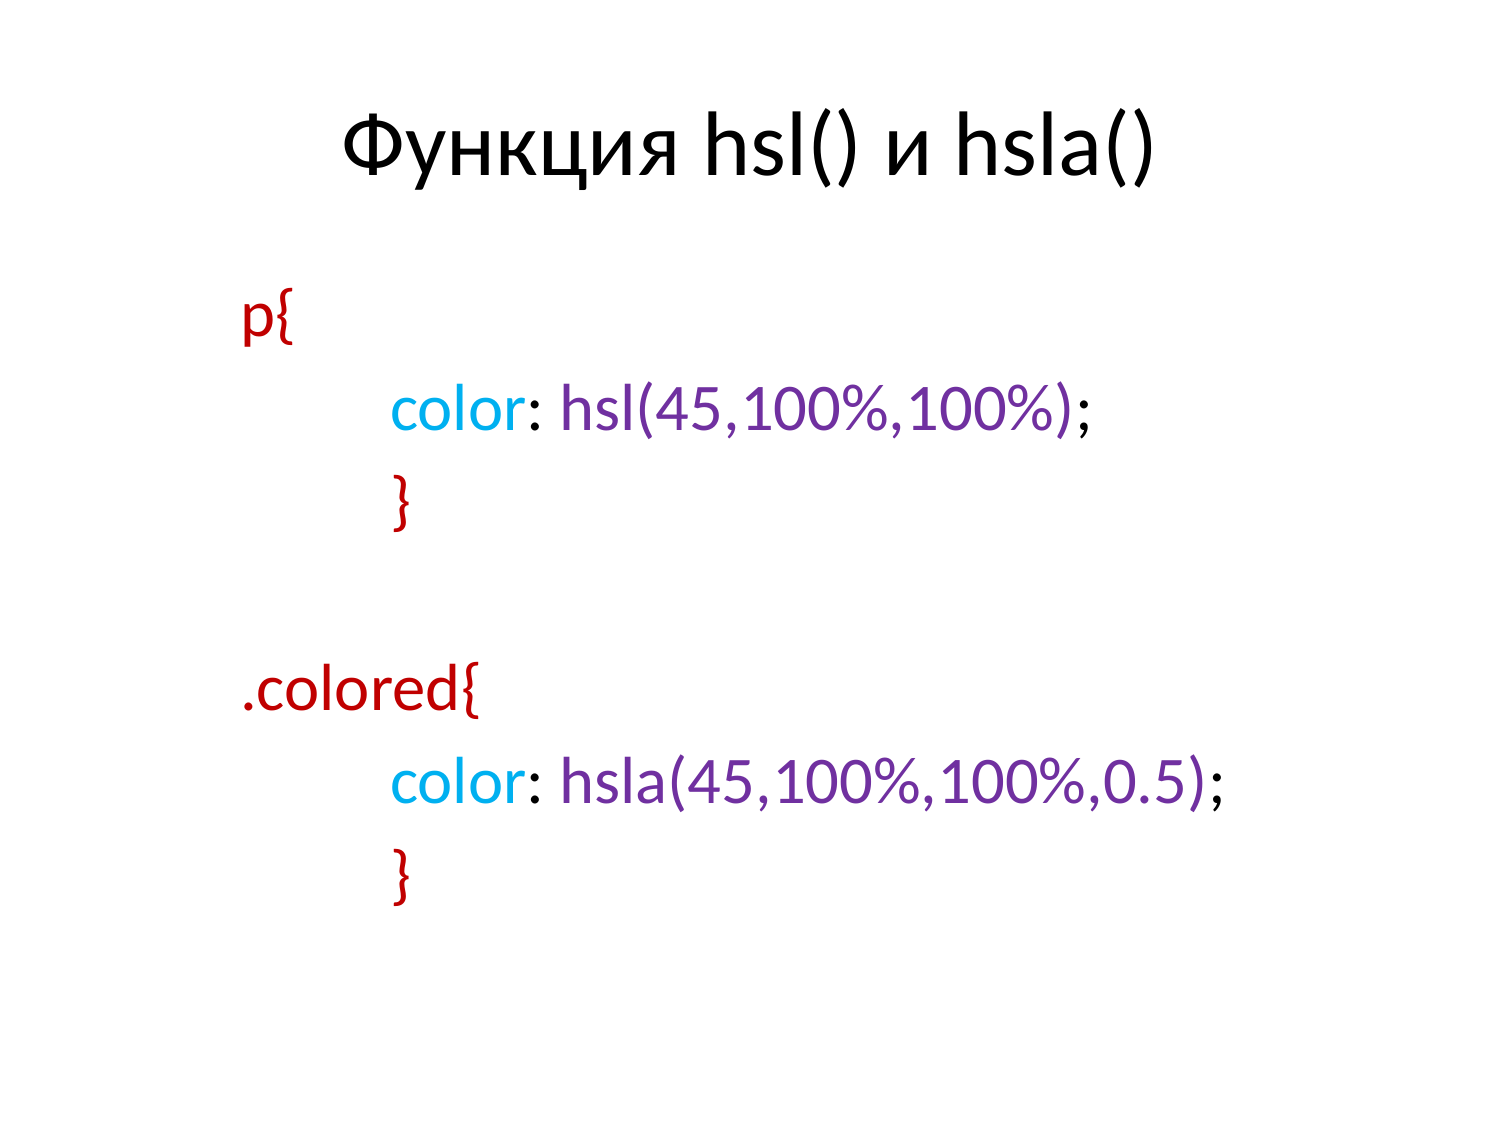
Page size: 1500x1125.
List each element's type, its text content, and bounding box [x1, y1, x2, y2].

title Функция hsl() и hsla() [75, 45, 1425, 233]
list p{ color: hsl(45,100%,100%); } .colored{ color: hsla(45,100%,100%,0.5); } [75, 262, 1425, 1005]
